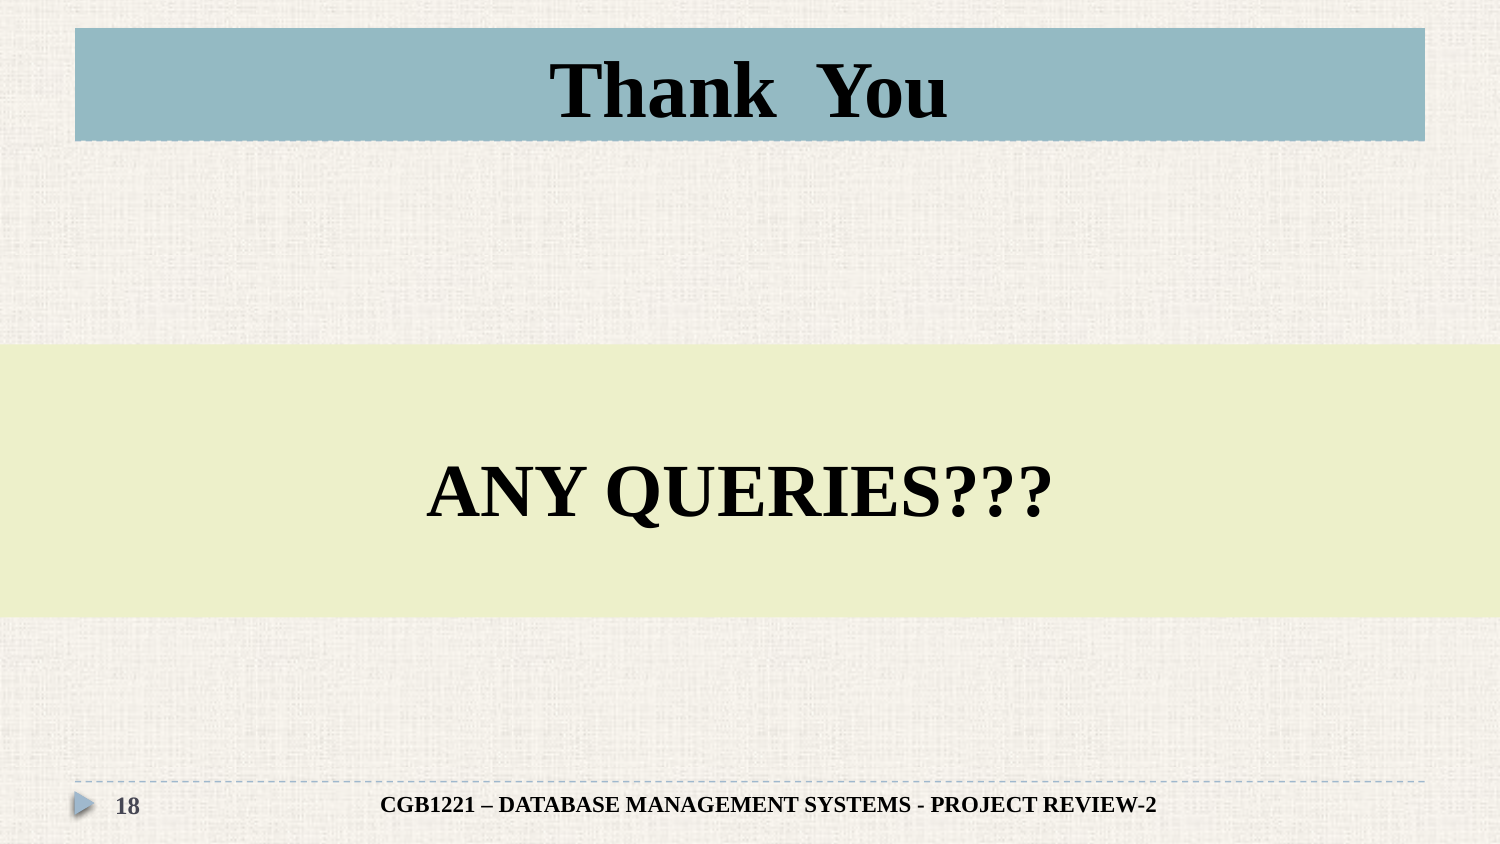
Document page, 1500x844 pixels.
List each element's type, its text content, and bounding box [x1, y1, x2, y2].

footer CGB1221 – DATABASE MANAGEMENT SYSTEMS - PROJECT REVIEW-2 [212, 782, 1325, 844]
title Thank You [75, 28, 1425, 141]
text_box Any queries??? [0, 344, 1500, 618]
slide_number 18 [100, 782, 426, 827]
